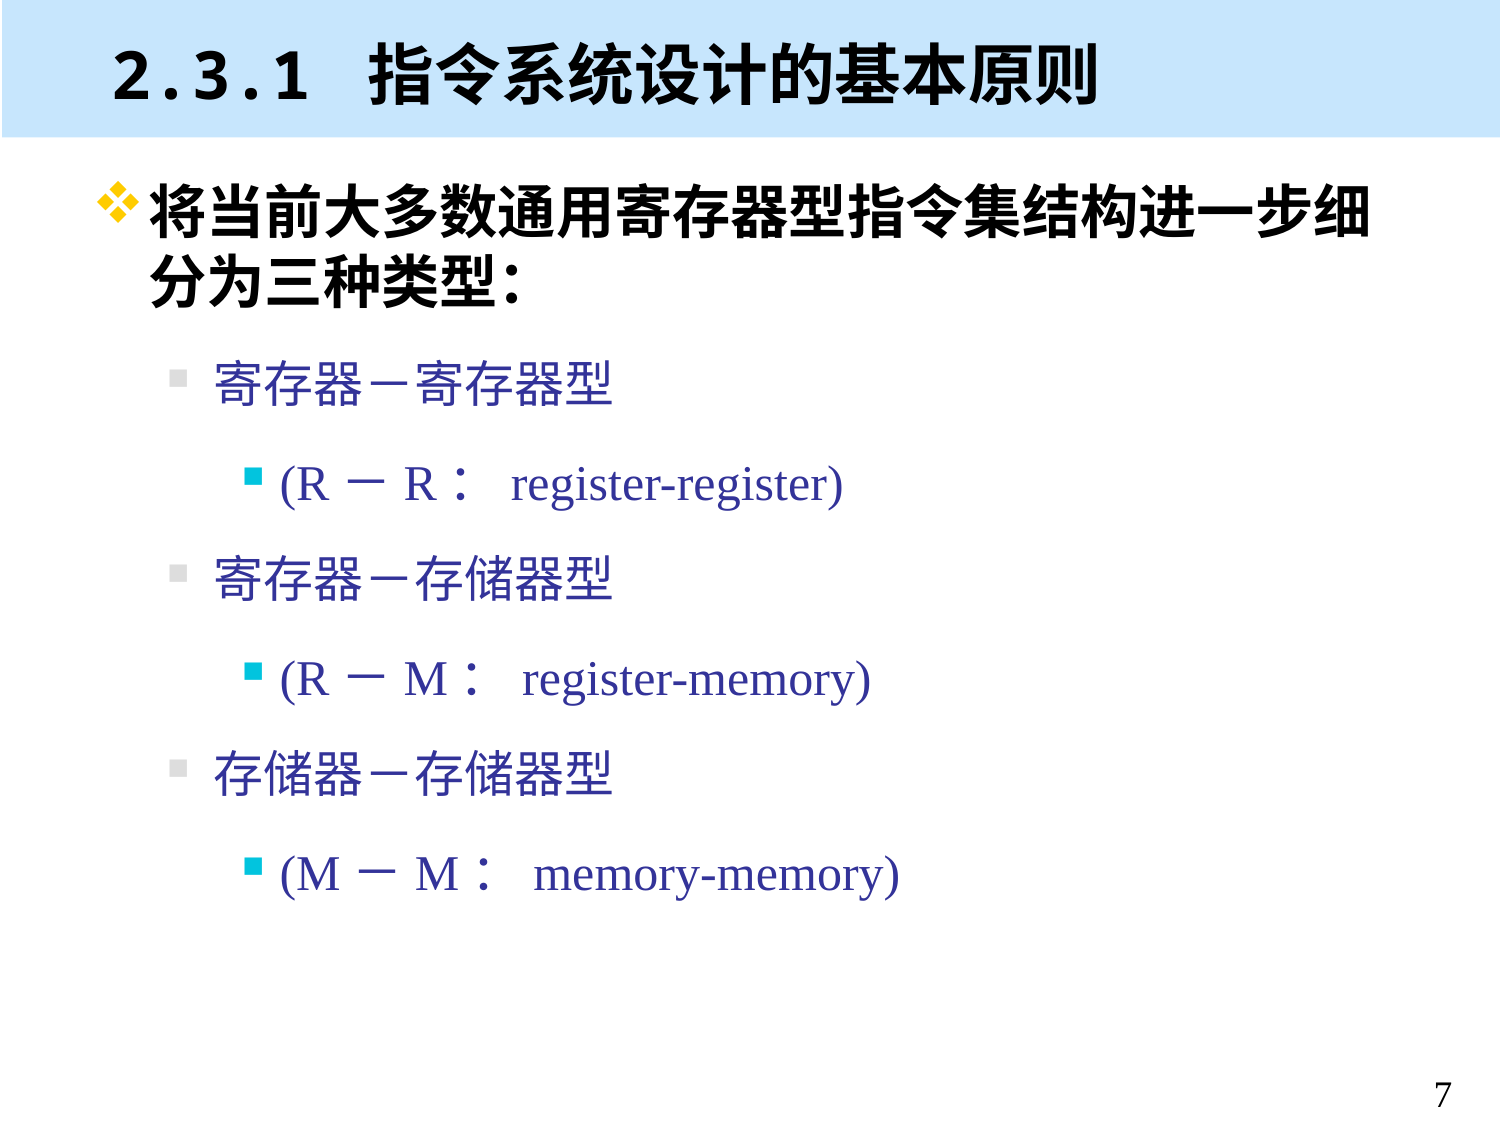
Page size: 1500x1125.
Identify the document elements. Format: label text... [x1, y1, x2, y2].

title 2.3.1 指令系统设计的基本原则 [96, 23, 1472, 124]
list 将当前大多数通用寄存器型指令集结构进一步细分为三种类型： 寄存器－寄存器型 (R－R：register-register) 寄存器－存储器型 (R－M：register-memory) 存储器－存储器型 (M－M：memory-memory) [76, 167, 1428, 981]
